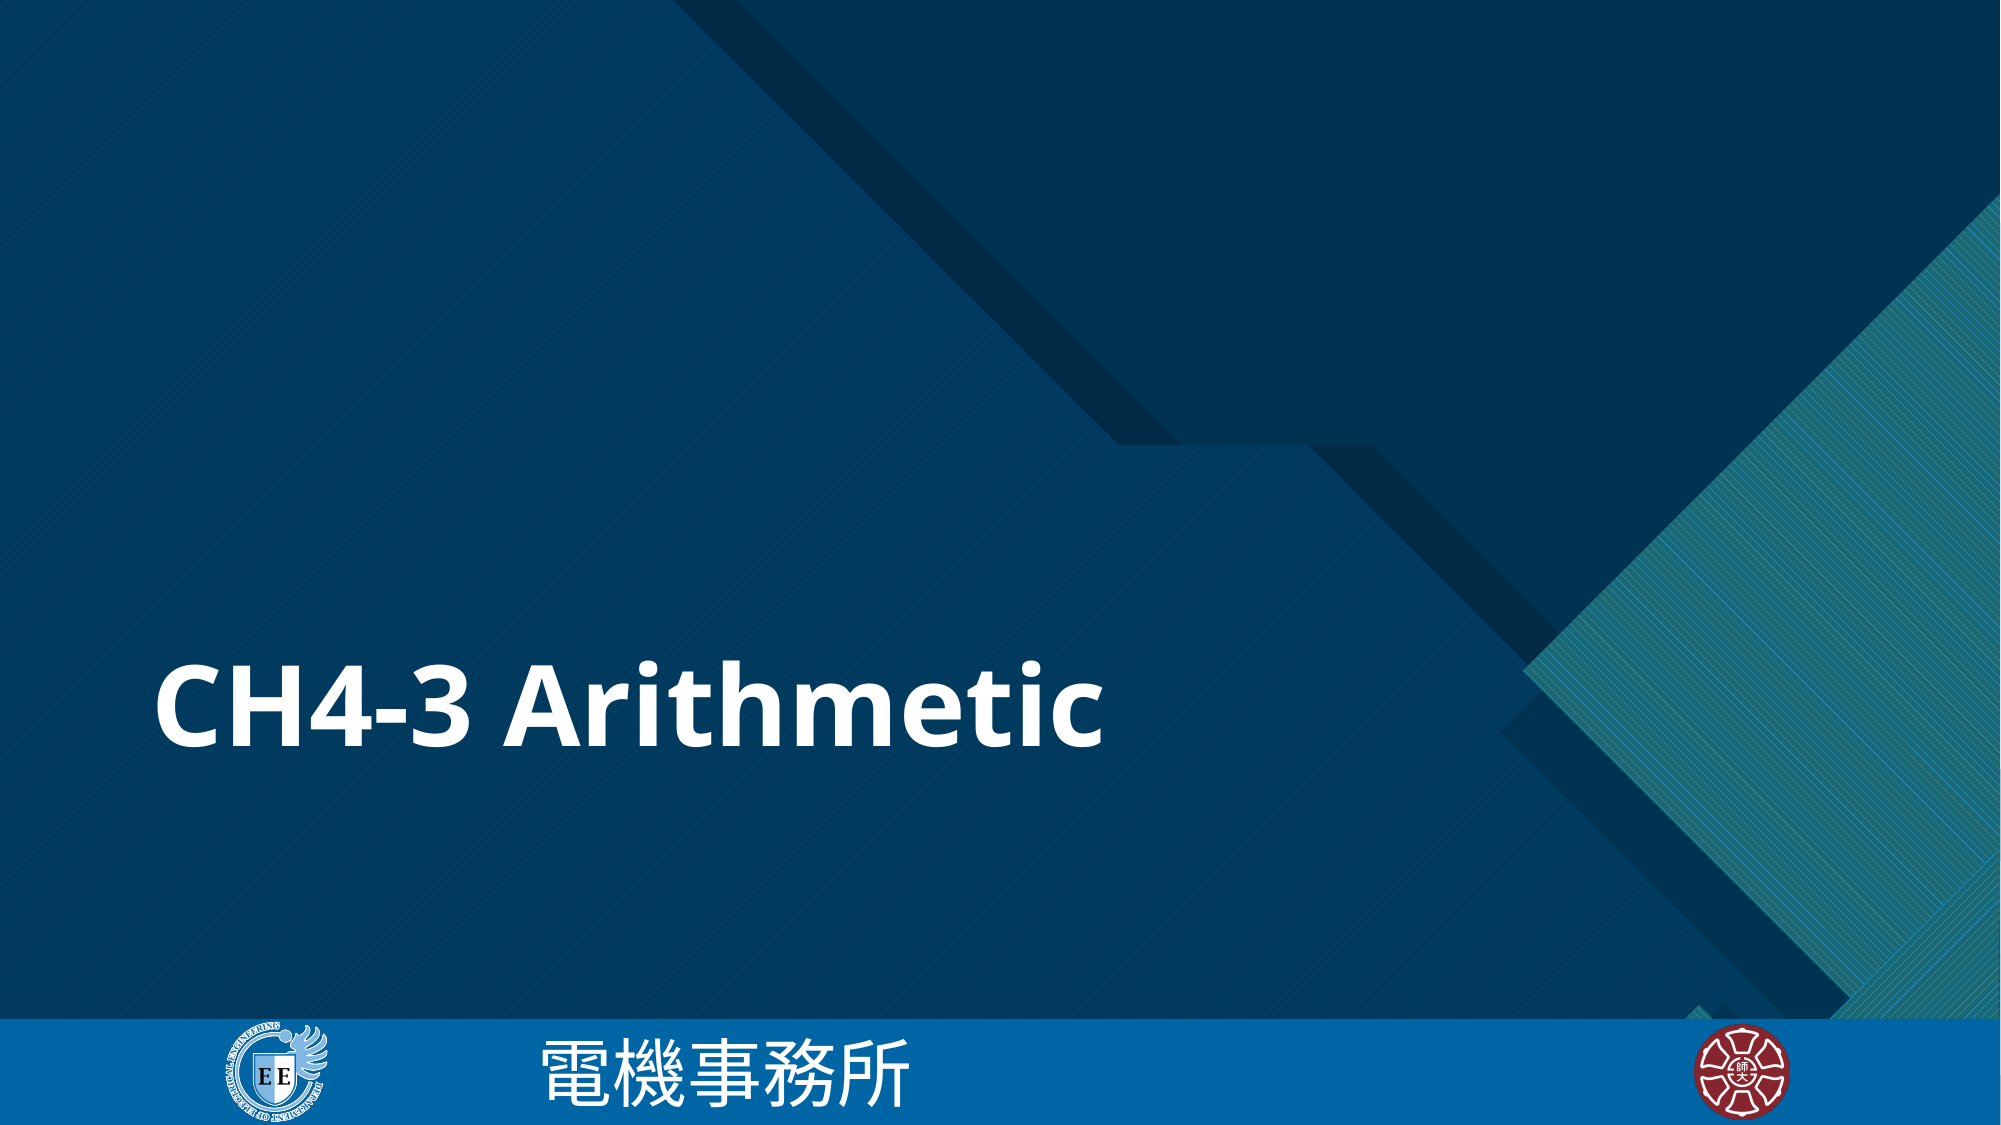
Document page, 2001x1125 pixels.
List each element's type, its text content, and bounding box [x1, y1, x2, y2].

title CH4-3 Arithmetic [136, 637, 1525, 779]
list 電腦和Mbot間溝通的通道稱為序列埠(ㄅㄨˋ)(COM port) [1525, 522, 2001, 1015]
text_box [0, 1015, 2000, 1125]
